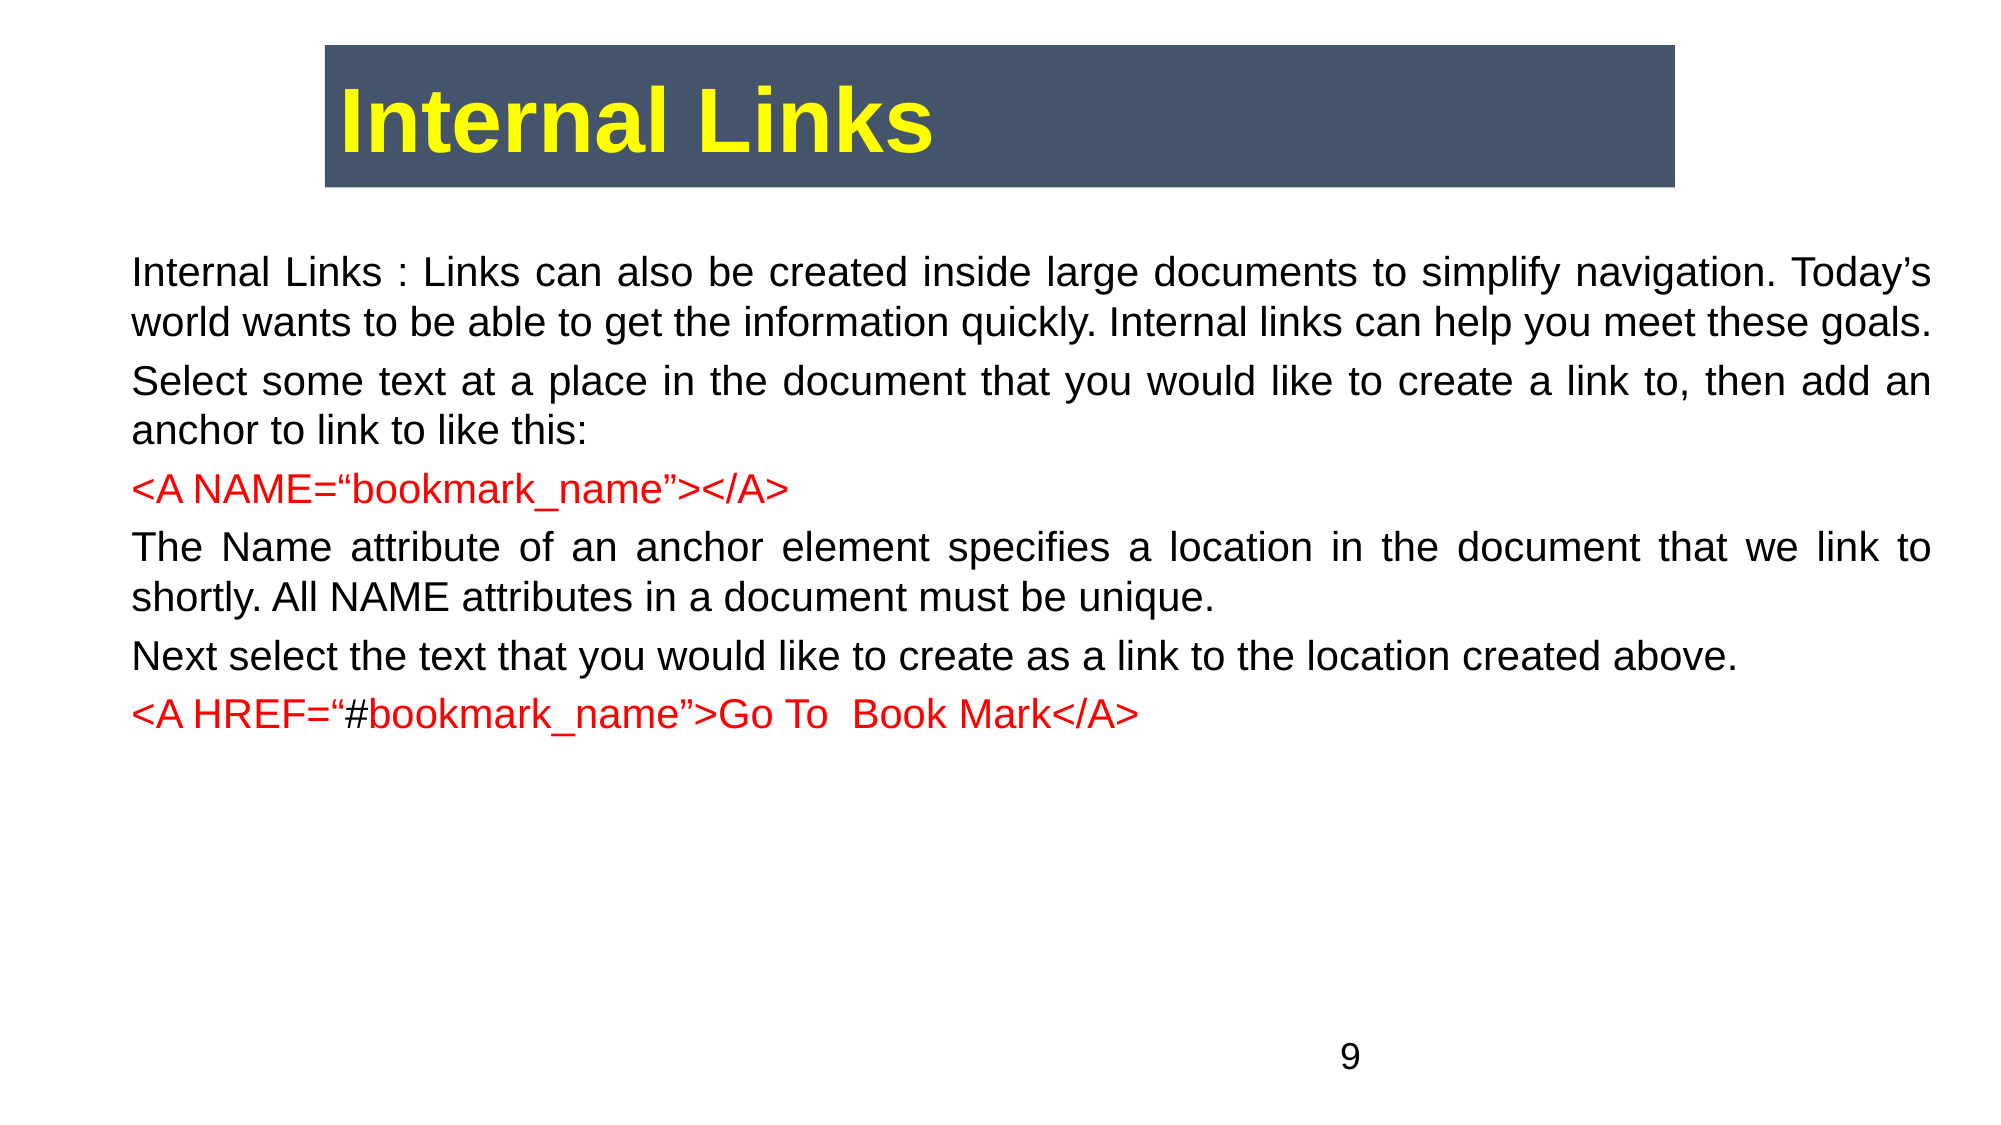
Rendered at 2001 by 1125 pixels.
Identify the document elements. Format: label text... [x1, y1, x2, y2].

slide_number 9 [1325, 1038, 1675, 1103]
title Internal Links [324, 45, 1675, 188]
list Internal Links : Links can also be created inside large documents to simplify navigation. Today’s world wants to be able to get the information quickly. Internal links can help you meet these goals. Select some text at a place in the document that you would like to create a link to, then add an anchor to link to like this: <A NAME=“bookmark_name”></A> The Name attribute of an anchor element specifies a location in the document that we link to shortly. All NAME attributes in a document must be unique. Next select the text that you would like to create as a link to the location created above. <A HREF=“#bookmark_name”>Go To Book Mark</A> [60, 237, 1949, 1038]
